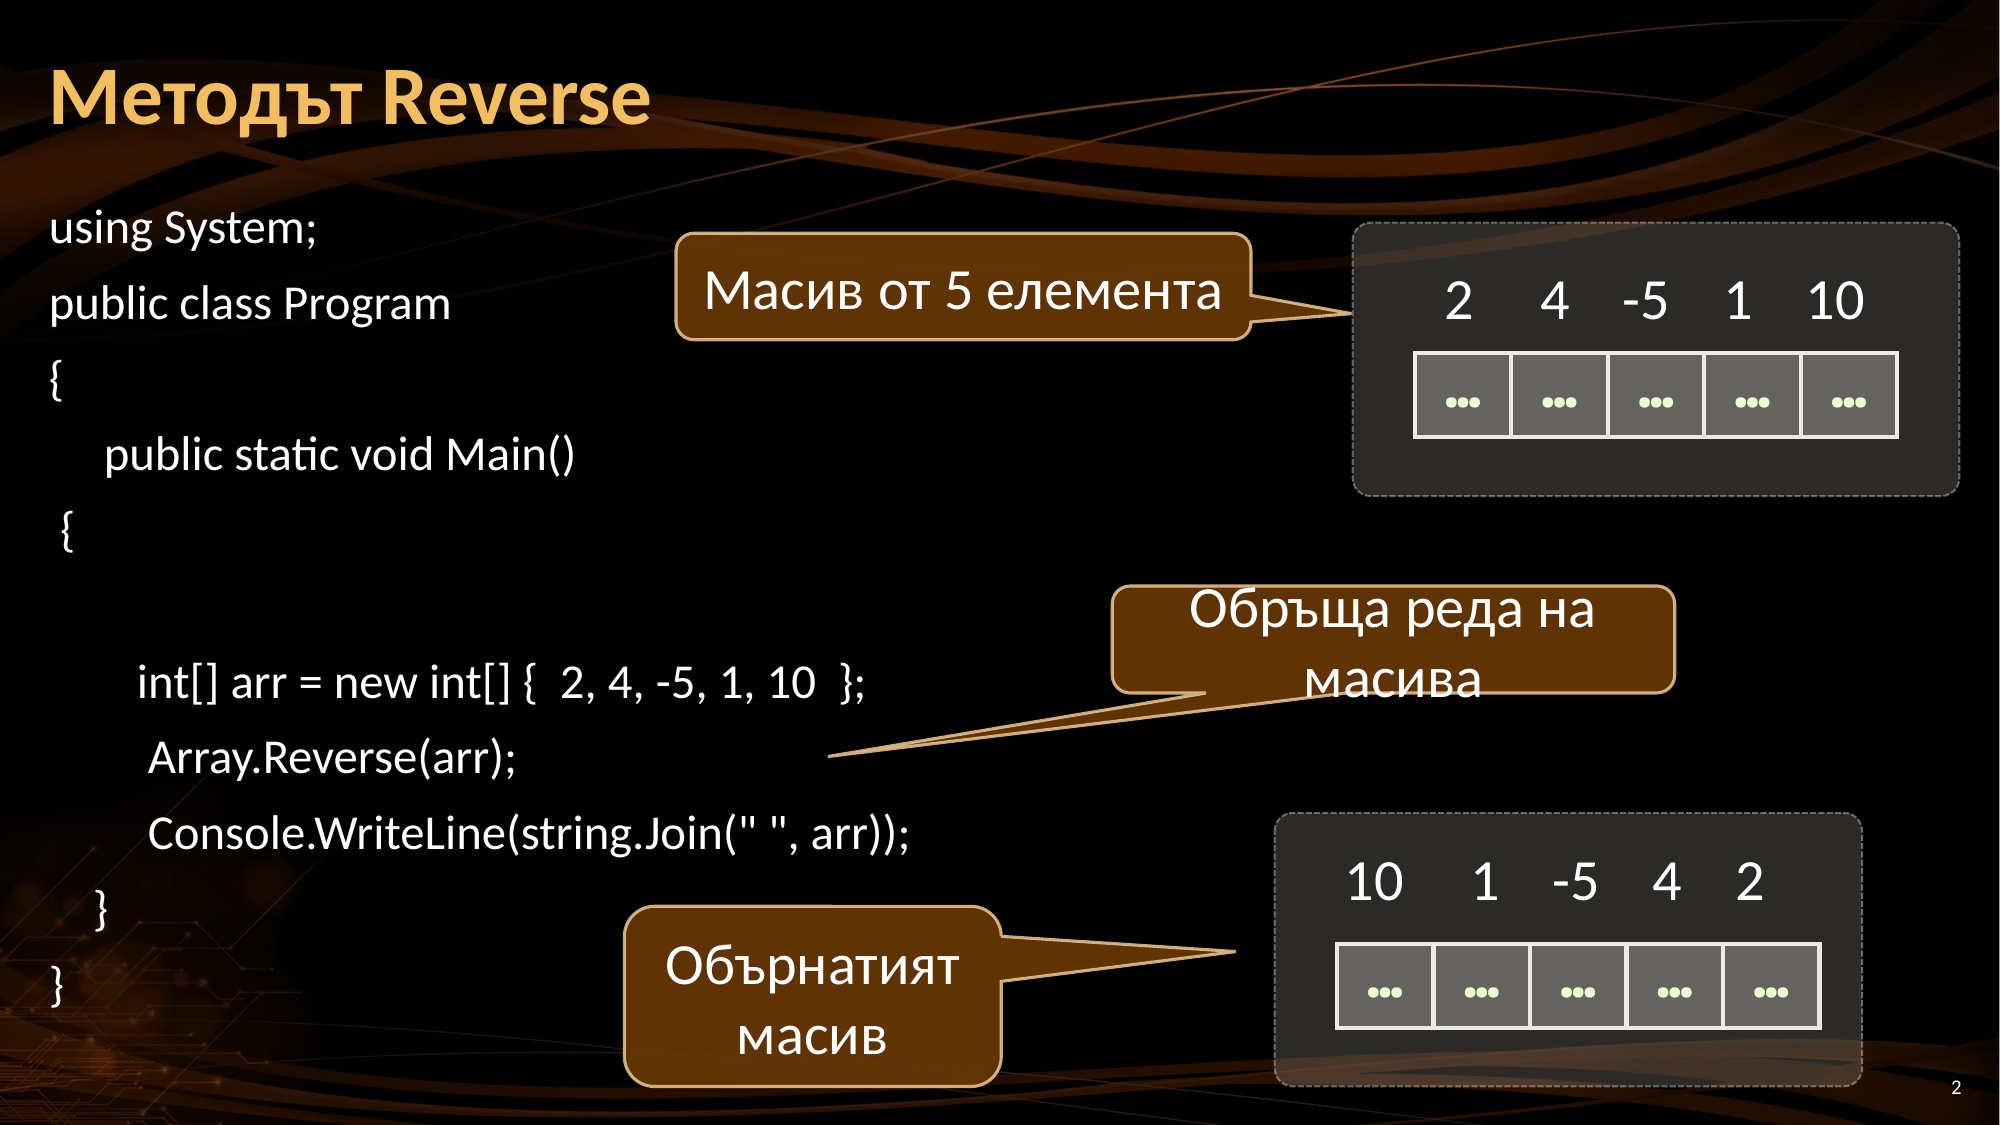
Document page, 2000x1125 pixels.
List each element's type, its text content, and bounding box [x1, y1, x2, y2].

table_header … [1532, 946, 1624, 1026]
table_header … [1725, 946, 1817, 1026]
title Методът Reverse [30, 6, 1602, 189]
table_header … [1706, 355, 1799, 435]
table_header … [1610, 355, 1702, 435]
list using System; public class Program { public static void Main() { int[] arr = new int[] { 2, 4, -5, 1, 10 }; Array.Reverse(arr); Console.WriteLine(string.Join(" ", arr)); } } [31, 188, 1968, 1103]
text_box 2 4 -5 1 10 [1412, 253, 1898, 339]
text_box Обръща реда на масива [827, 584, 1676, 758]
table_header … [1629, 946, 1721, 1026]
table_header … [1513, 355, 1606, 435]
slide_number 2 [1897, 1070, 1968, 1103]
table_header … [1339, 946, 1431, 1026]
text_box [1274, 812, 1863, 1087]
table_header … [1436, 946, 1528, 1026]
text_box [1352, 222, 1960, 497]
table_header … [1803, 355, 1895, 435]
text_box 10 1 -5 4 2 [1312, 834, 1798, 920]
text_box Масив от 5 елемента [674, 232, 1352, 341]
picture [0, 0, 2000, 1125]
text_box Обърнатият масив [623, 905, 1237, 1088]
table_header … [1417, 355, 1509, 435]
